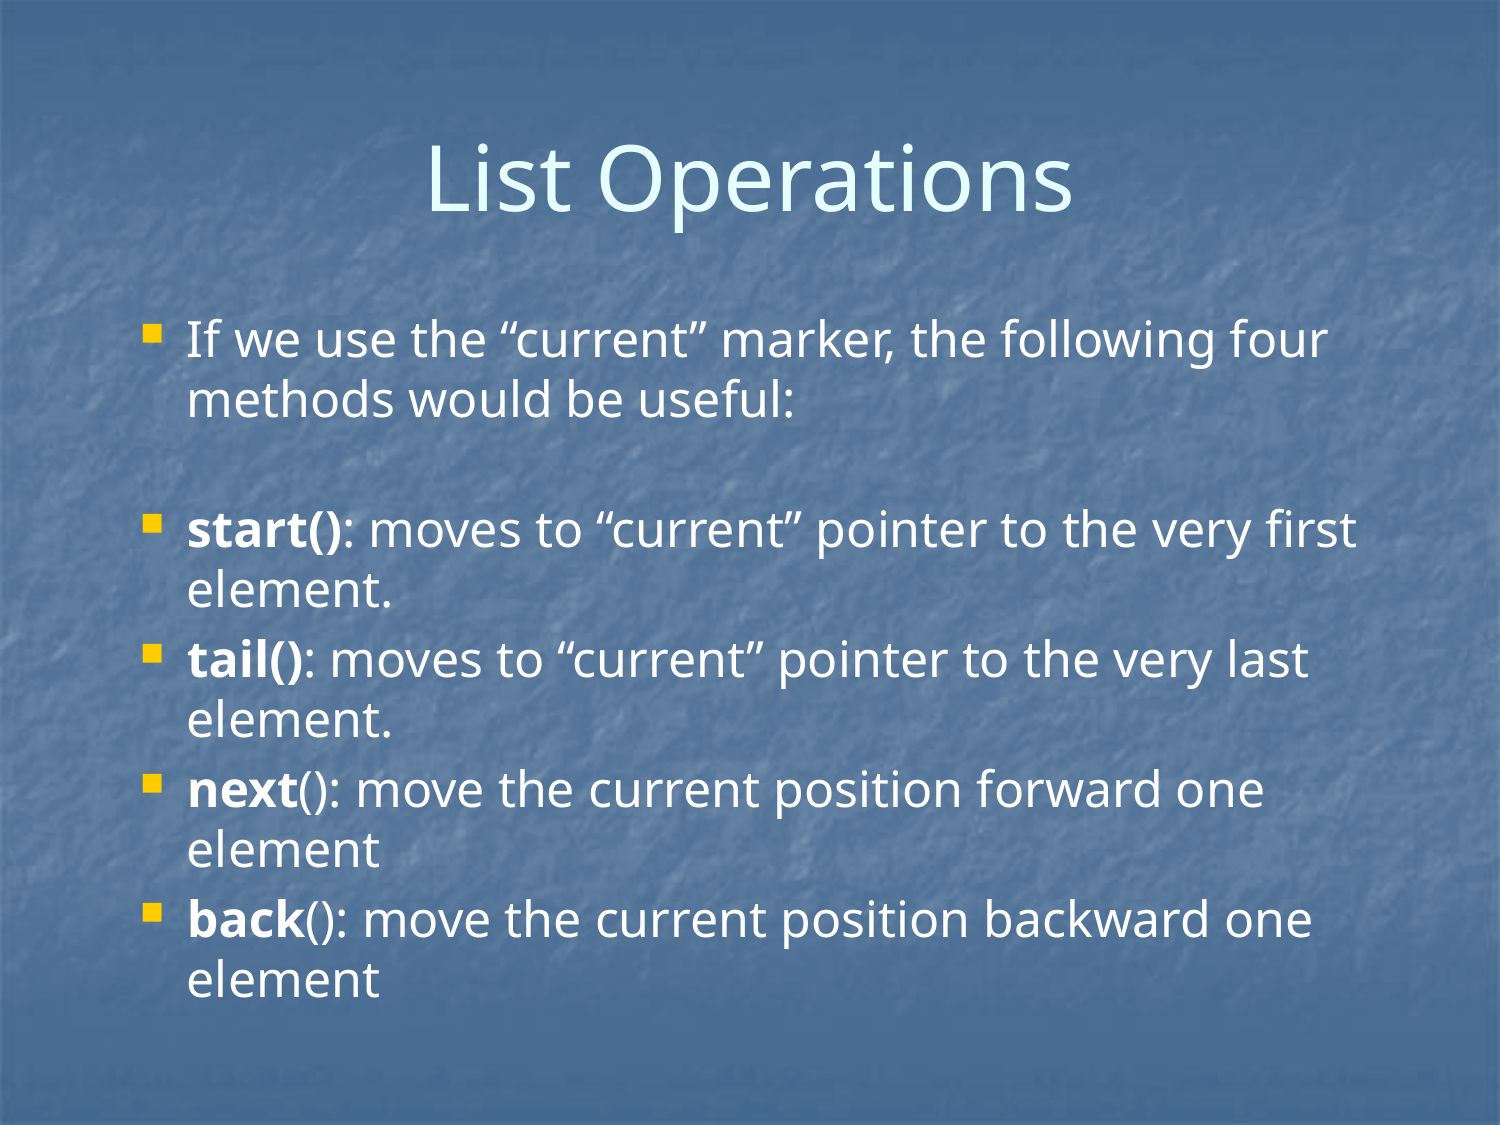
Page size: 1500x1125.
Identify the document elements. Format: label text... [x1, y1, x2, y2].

title List Operations [75, 62, 1425, 288]
list If we use the “current” marker, the following four methods would be useful: start(): moves to “current” pointer to the very first element. tail(): moves to “current” pointer to the very last element. next(): move the current position forward one element back(): move the current position backward one element [50, 299, 1438, 1063]
